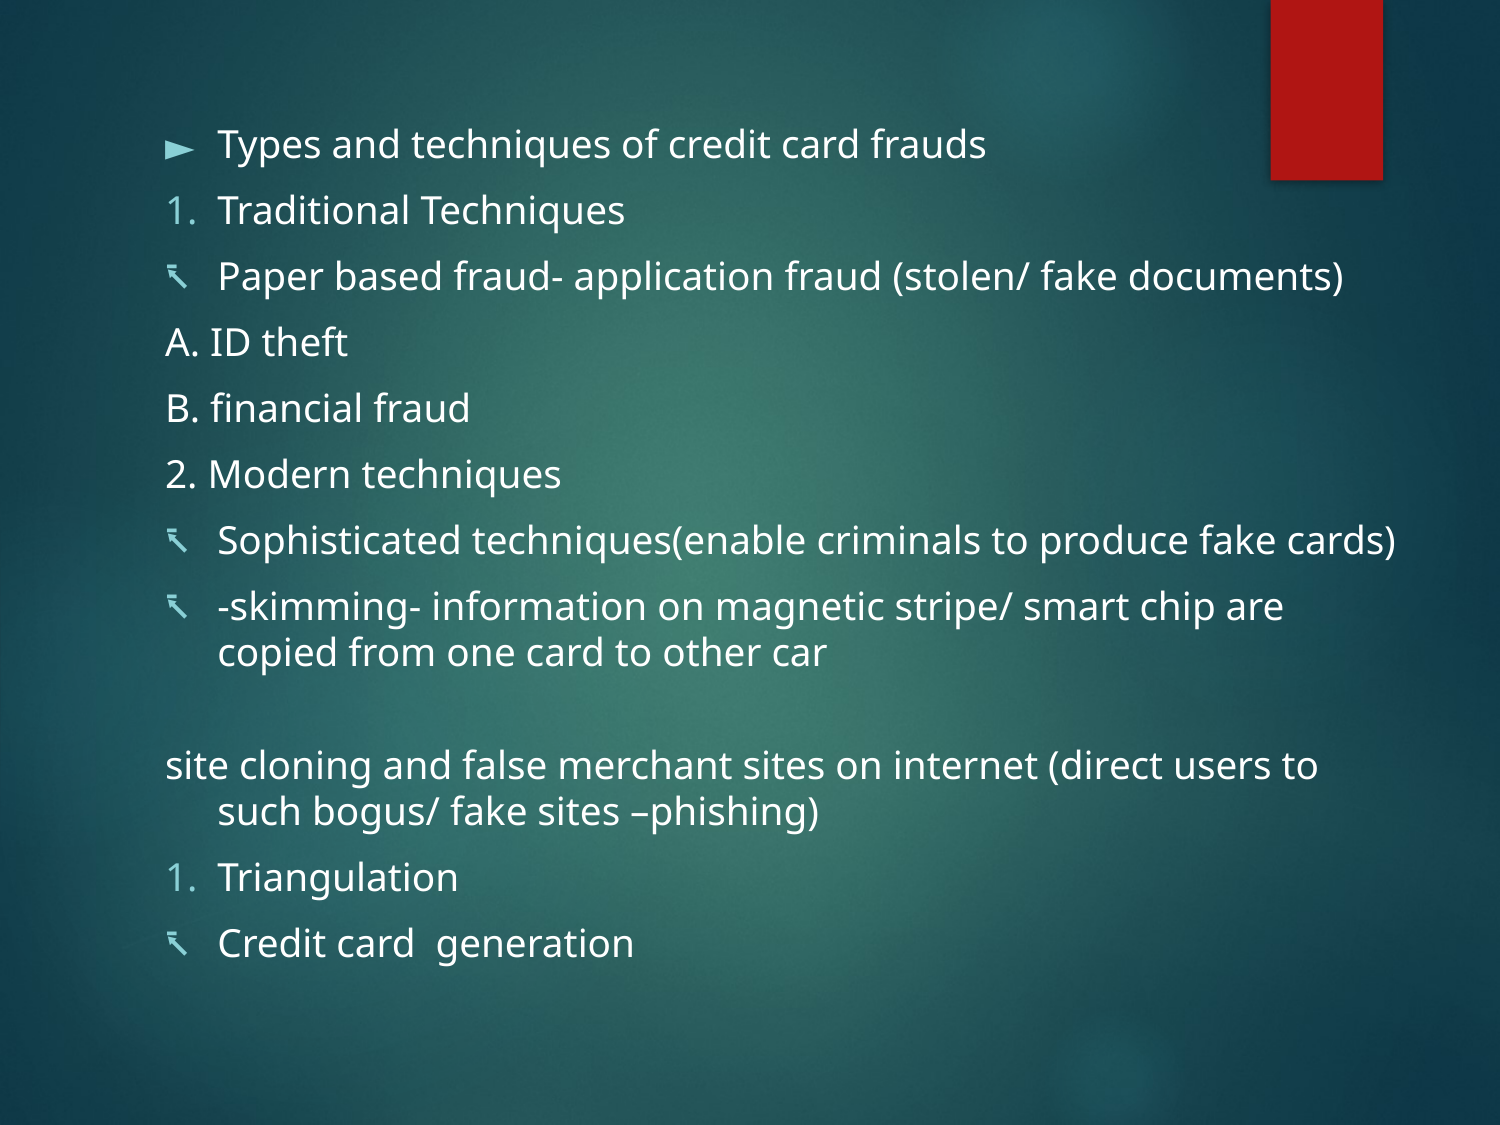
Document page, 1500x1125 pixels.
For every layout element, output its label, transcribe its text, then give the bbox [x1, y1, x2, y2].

picture [0, 0, 1500, 1125]
list Types and techniques of credit card frauds Traditional Techniques Paper based fraud- application fraud (stolen/ fake documents) A. ID theft B. financial fraud 2. Modern techniques Sophisticated techniques(enable criminals to produce fake cards) -skimming- information on magnetic stripe/ smart chip are copied from one card to other car site cloning and false merchant sites on internet (direct users to such bogus/ fake sites –phishing) Triangulation Credit card generation [150, 112, 1425, 988]
